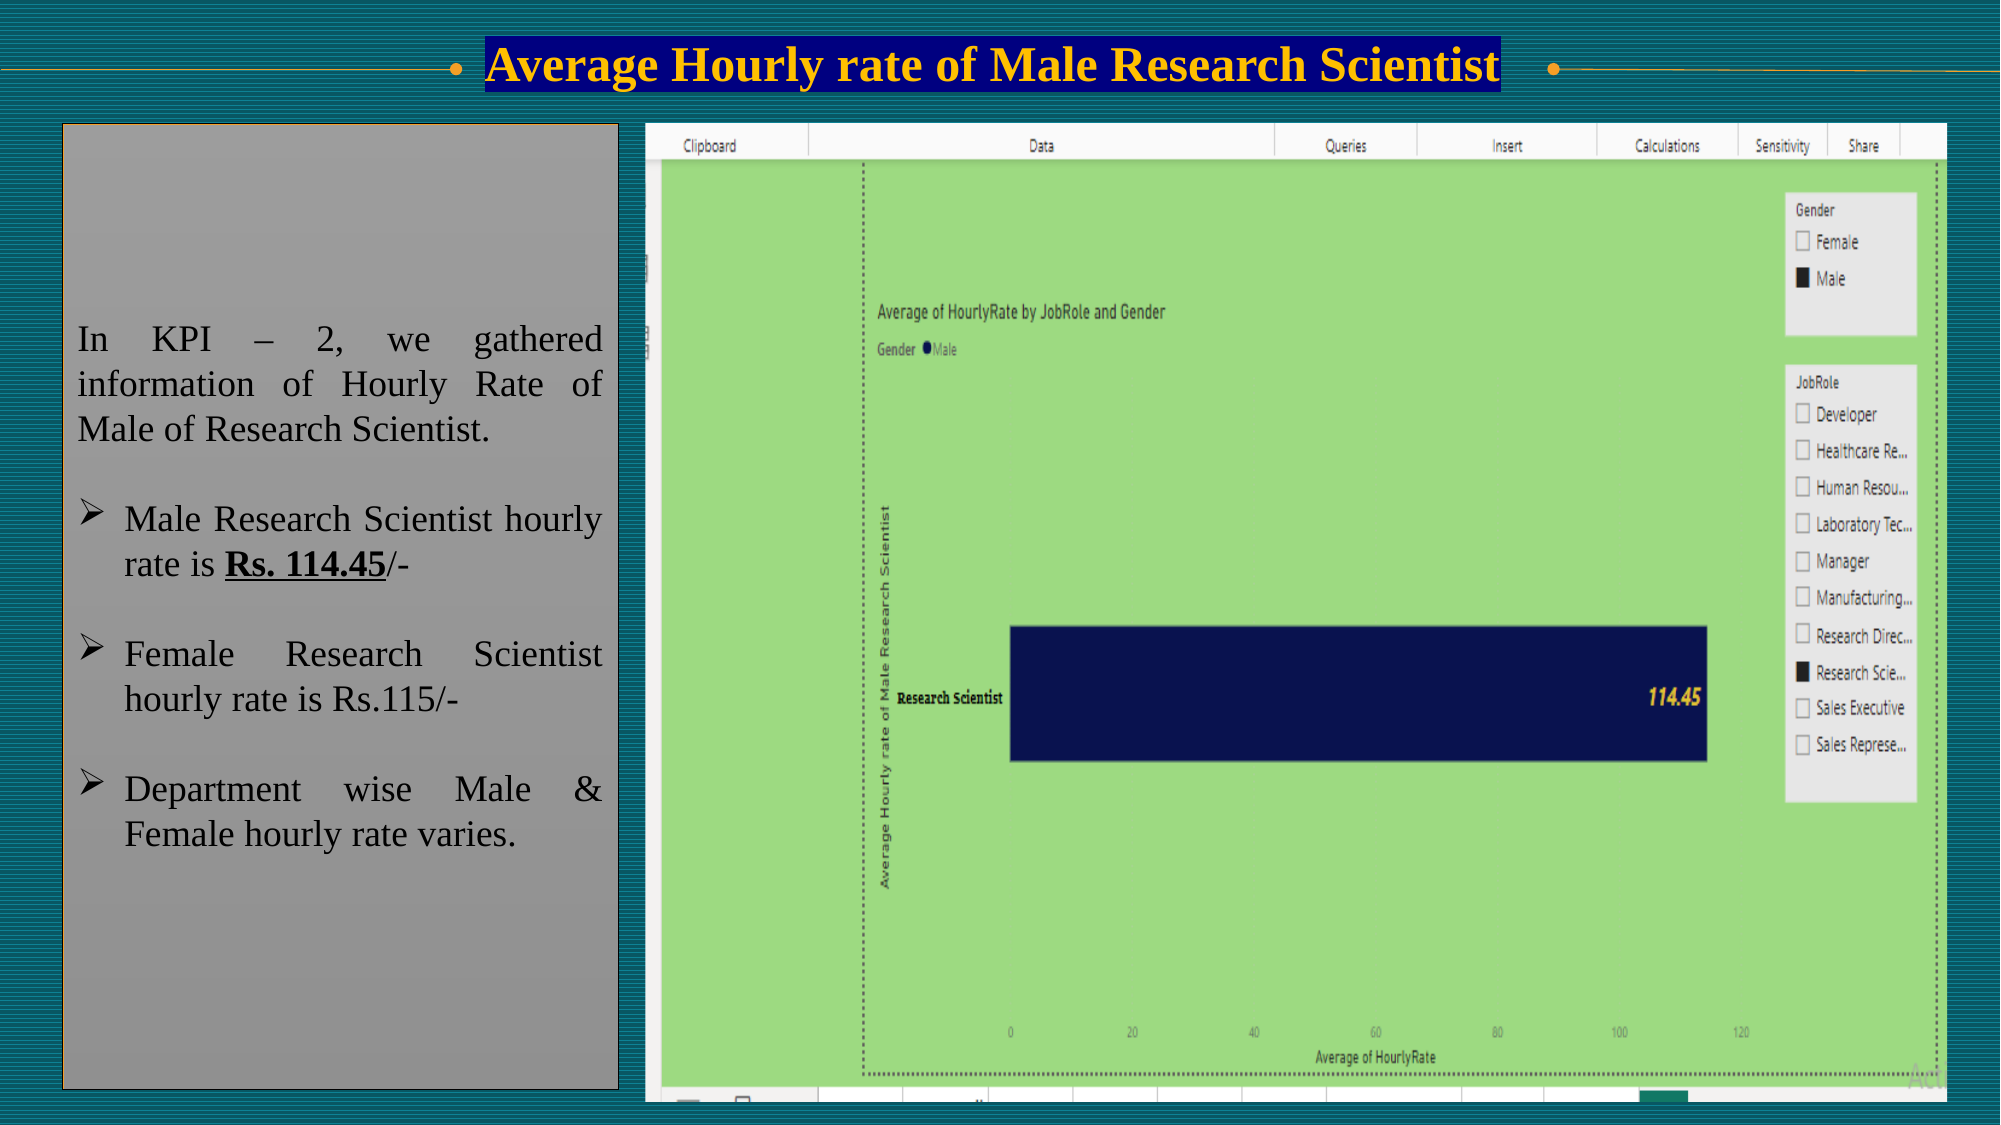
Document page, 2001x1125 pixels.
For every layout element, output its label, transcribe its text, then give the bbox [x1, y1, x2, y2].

picture [645, 123, 1948, 1102]
text_box In KPI – 2, we gathered information of Hourly Rate of Male of Research Scientist. Male Research Scientist hourly rate is Rs. 114.45/- Female Research Scientist hourly rate is Rs.115/- Department wise Male & Female hourly rate varies. [62, 123, 619, 1090]
text_box Average Hourly rate of Male Research Scientist [469, 23, 1520, 99]
